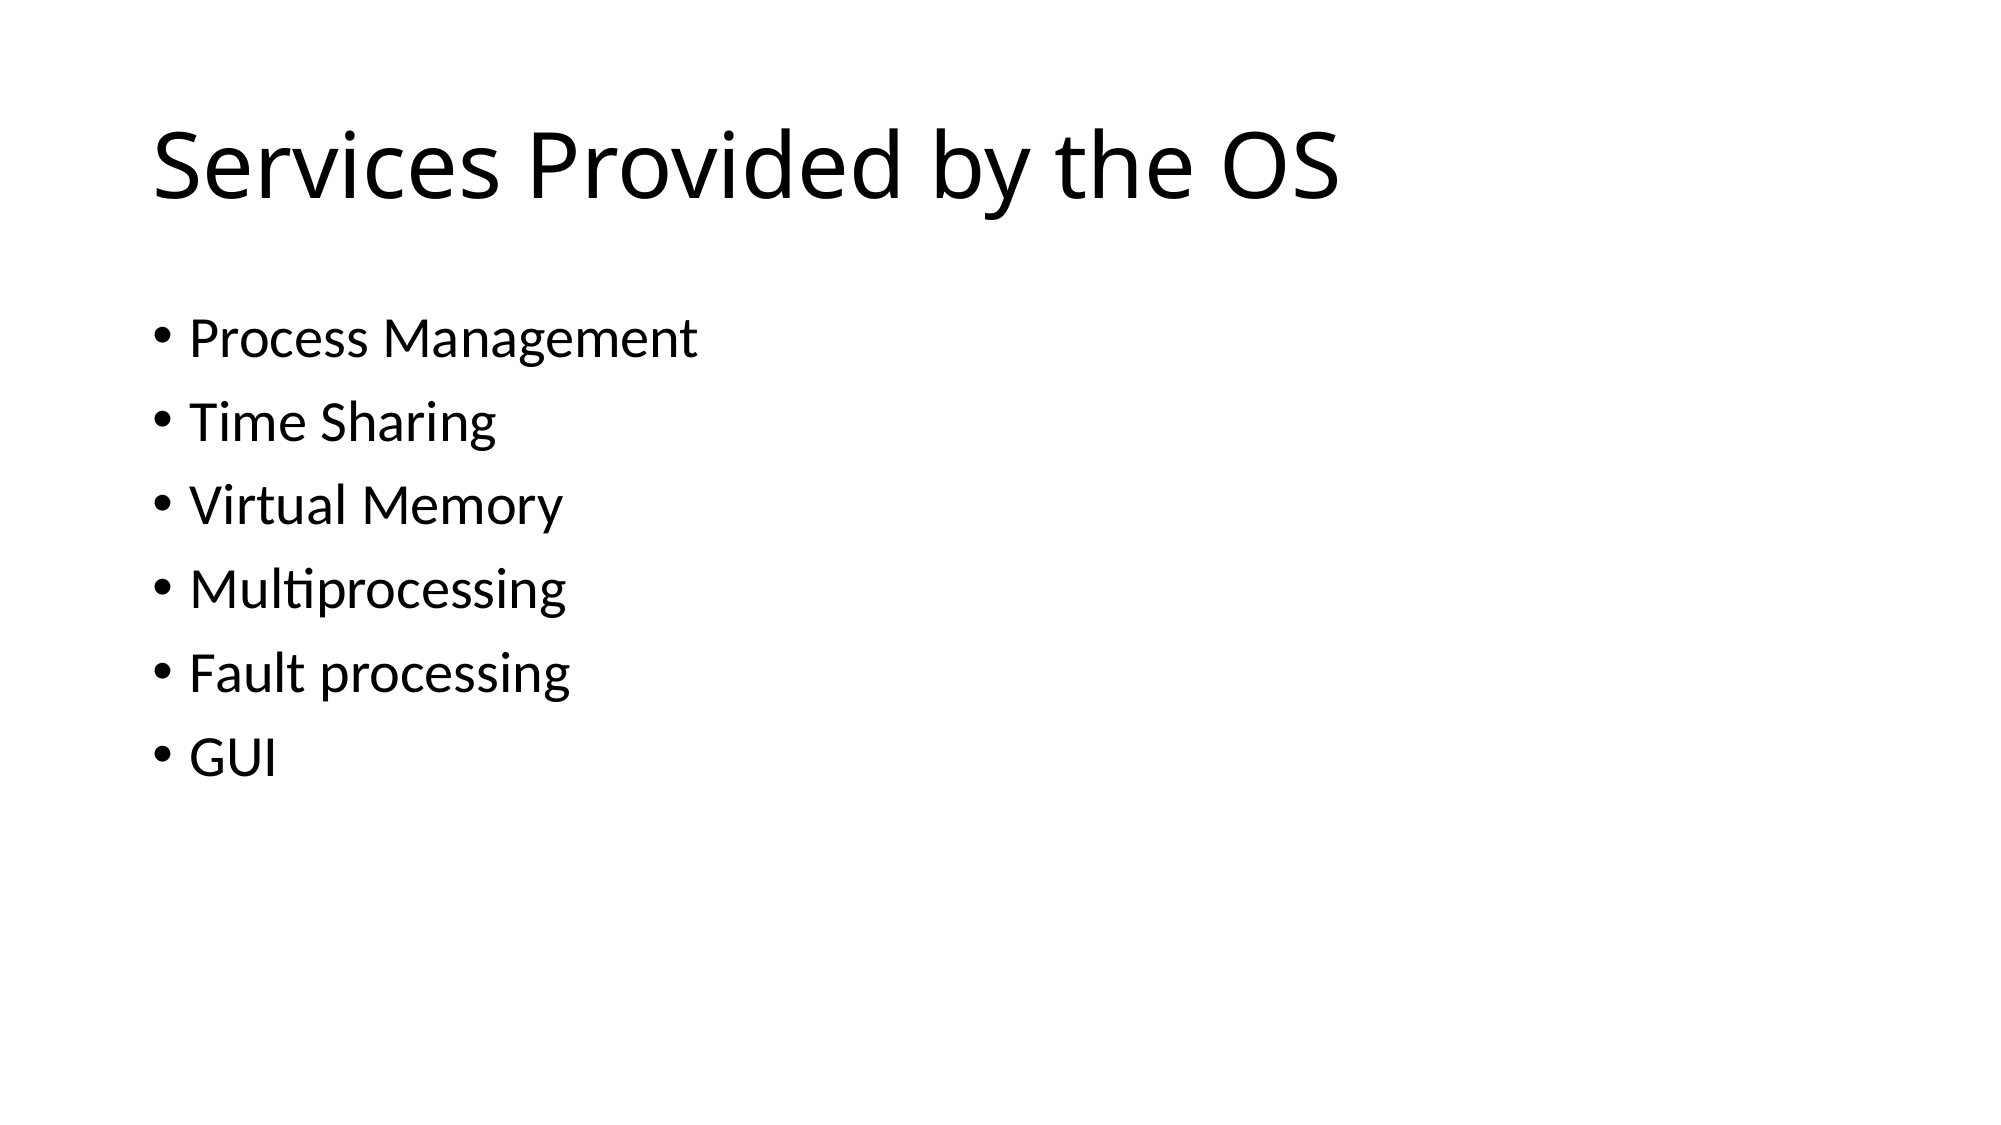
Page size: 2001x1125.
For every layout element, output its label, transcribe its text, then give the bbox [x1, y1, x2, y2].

list Process Management Time Sharing Virtual Memory Multiprocessing Fault processing GUI [137, 299, 1863, 1014]
title Services Provided by the OS [137, 59, 1863, 278]
